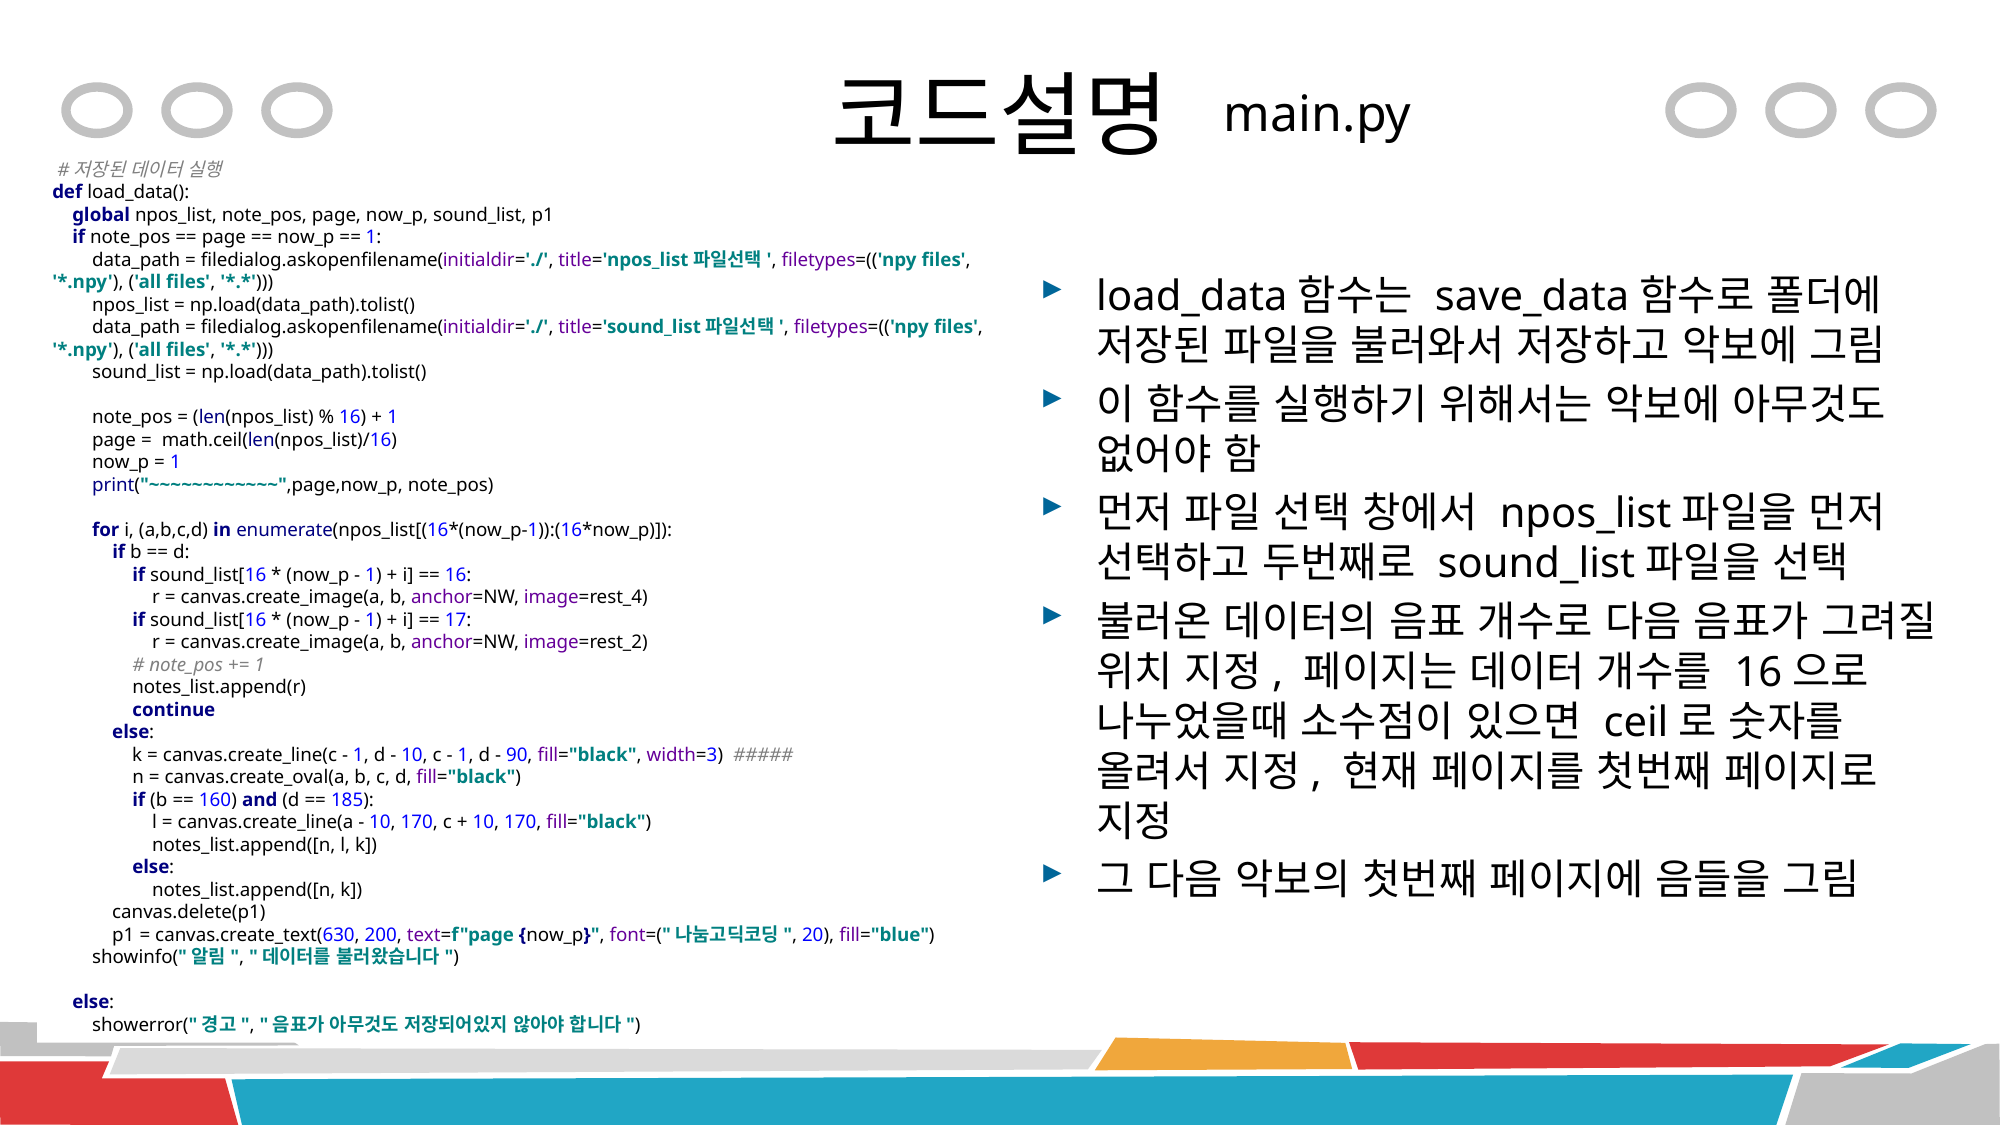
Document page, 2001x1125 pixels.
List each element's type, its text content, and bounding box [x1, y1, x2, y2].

text_box main.py [1209, 73, 1494, 149]
text_box #저장된 데이터 실행 def load_data(): global npos_list, note_pos, page, now_p, sound_list, p1 if note_pos == page == now_p == 1: data_path = filedialog.askopenfilename(initialdir='./', title='npos_list파일선택', filetypes=(('npy files', '*.npy'), ('all files', '*.*'))) npos_list = np.load(data_path).tolist() data_path = filedialog.askopenfilename(initialdir='./', title='sound_list파일선택', filetypes=(('npy files', '*.npy'), ('all files', '*.*'))) sound_list = np.load(data_path).tolist() note_pos = (len(npos_list) % 16) + 1 page = math.ceil(len(npos_list)/16) now_p = 1 print("~~~~~~~~~~~~",page,now_p, note_pos) for i, (a,b,c,d) in enumerate(npos_list[(16*(now_p-1)):(16*now_p)]): if b == d: if sound_list[16 * (now_p - 1) + i] == 16: r = canvas.create_image(a, b, anchor=NW, image=rest_4) if sound_list[16 * (now_p - 1) + i] == 17: r = canvas.create_image(a, b, anchor=NW, image=rest_2) # note_pos += 1 notes_list.append(r) continue else: k = canvas.create_line(c - 1, d - 10, c - 1, d - 90, fill="black", width=3) ##### n = canvas.create_oval(a, b, c, d, fill="black") if (b == 160) and (d == 185): l = canvas.create_line(a - 10, 170, c + 10, 170, fill="black") notes_list.append([n, l, k]) else: notes_list.append([n, k]) canvas.delete(p1) p1 = canvas.create_text(630, 200, text=f"page {now_p}", font=("나눔고딕코딩", 20), fill="blue") showinfo("알림", "데이터를 불러왔습니다") else: showerror("경고", "음표가 아무것도 저장되어있지 않아야 합니다") [37, 150, 1025, 1043]
list load_data함수는 save_data함수로 폴더에 저장된 파일을 불러와서 저장하고 악보에 그림 이 함수를 실행하기 위해서는 악보에 아무것도 없어야 함 먼저 파일 선택 창에서 npos_list파일을 먼저 선택하고 두번째로 sound_list파일을 선택 불러온 데이터의 음표 개수로 다음 음표가 그려질 위치 지정, 페이지는 데이터 개수를 16으로 나누었을때 소수점이 있으면 ceil로 숫자를 올려서 지정, 현재 페이지를 첫번째 페이지로 지정 그 다음 악보의 첫번째 페이지에 음들을 그림 [1025, 261, 1963, 961]
title 코드설명 [350, 18, 1650, 206]
